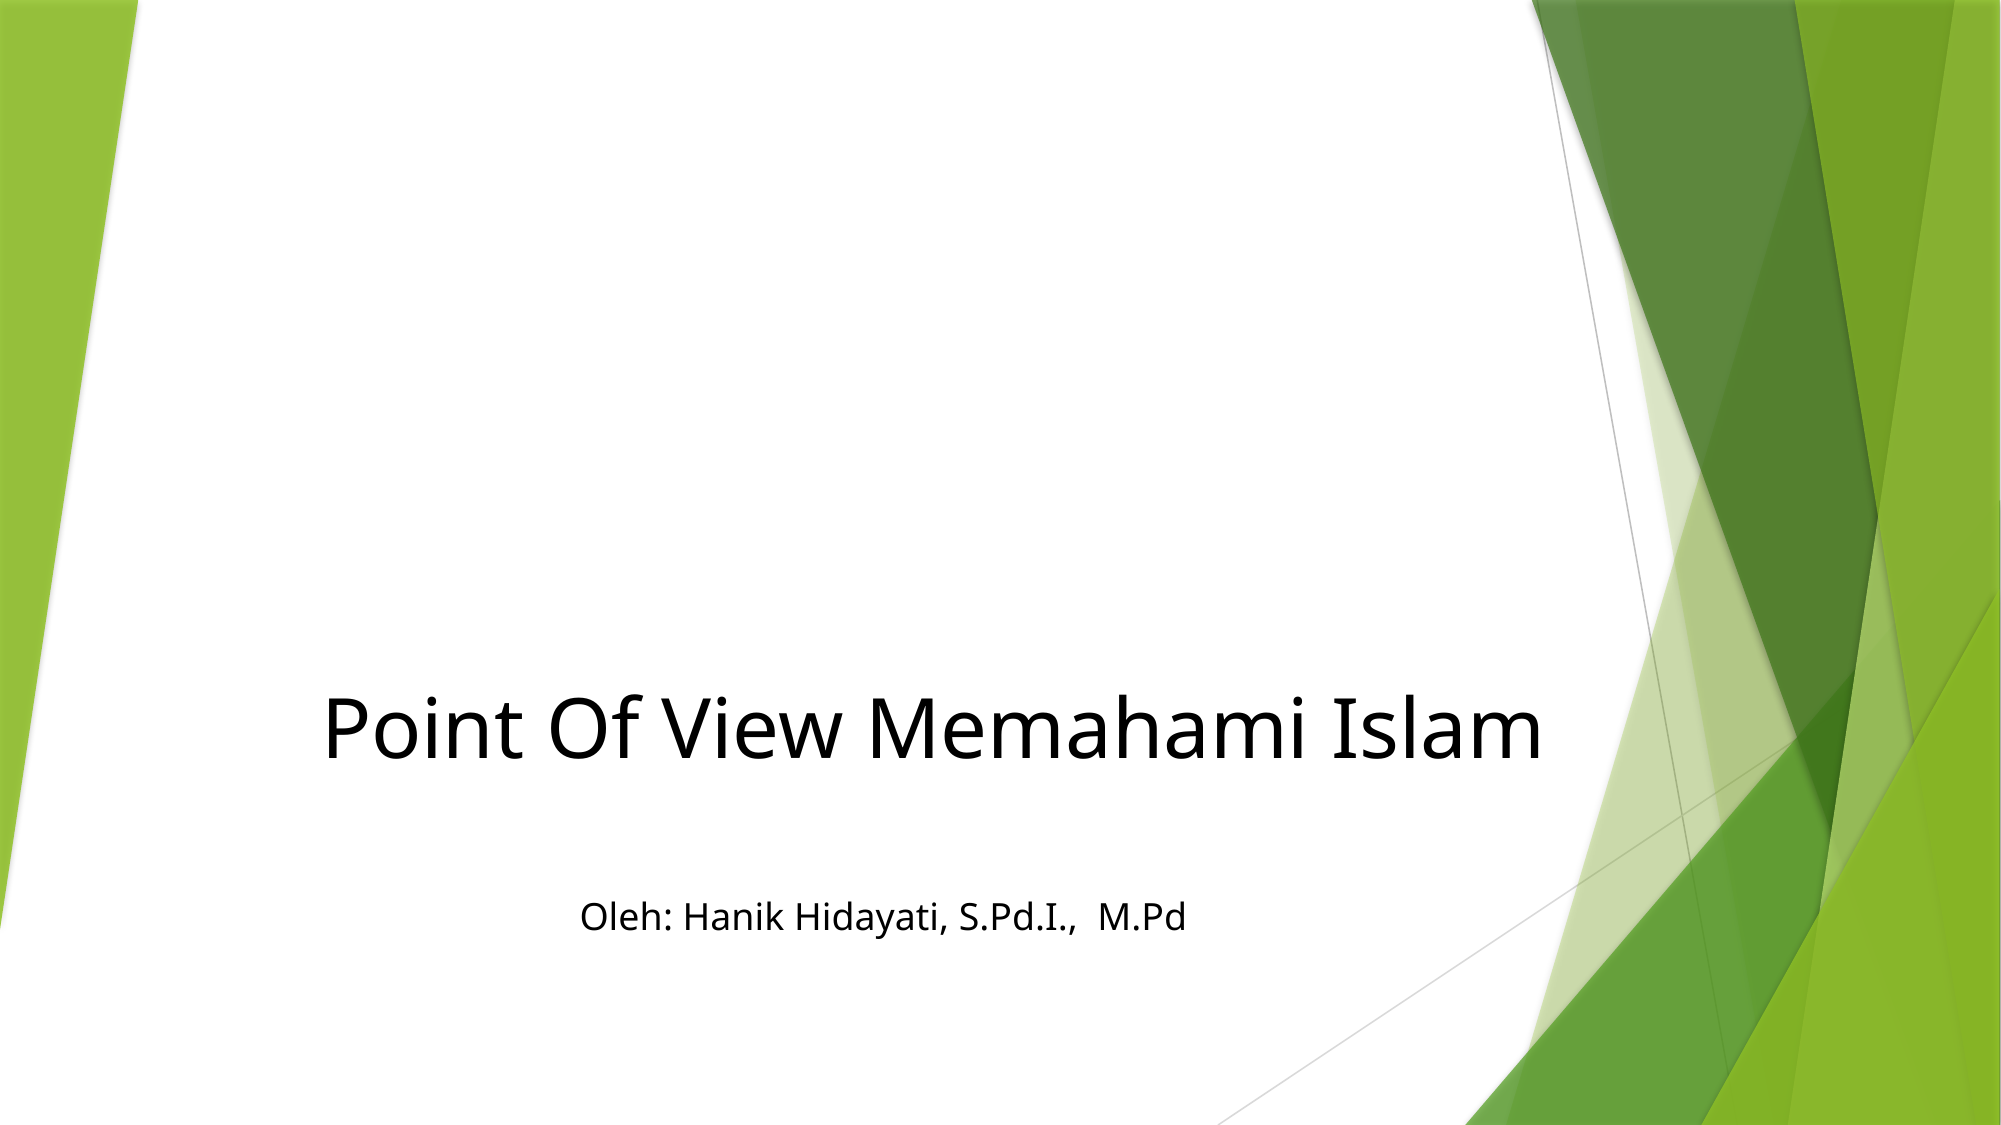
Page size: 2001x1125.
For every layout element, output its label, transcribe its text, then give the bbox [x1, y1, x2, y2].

title Point Of View Memahami Islam [246, 328, 1622, 863]
subtitle Oleh: Hanik Hidayati, S.Pd.I., M.Pd [246, 885, 1521, 949]
